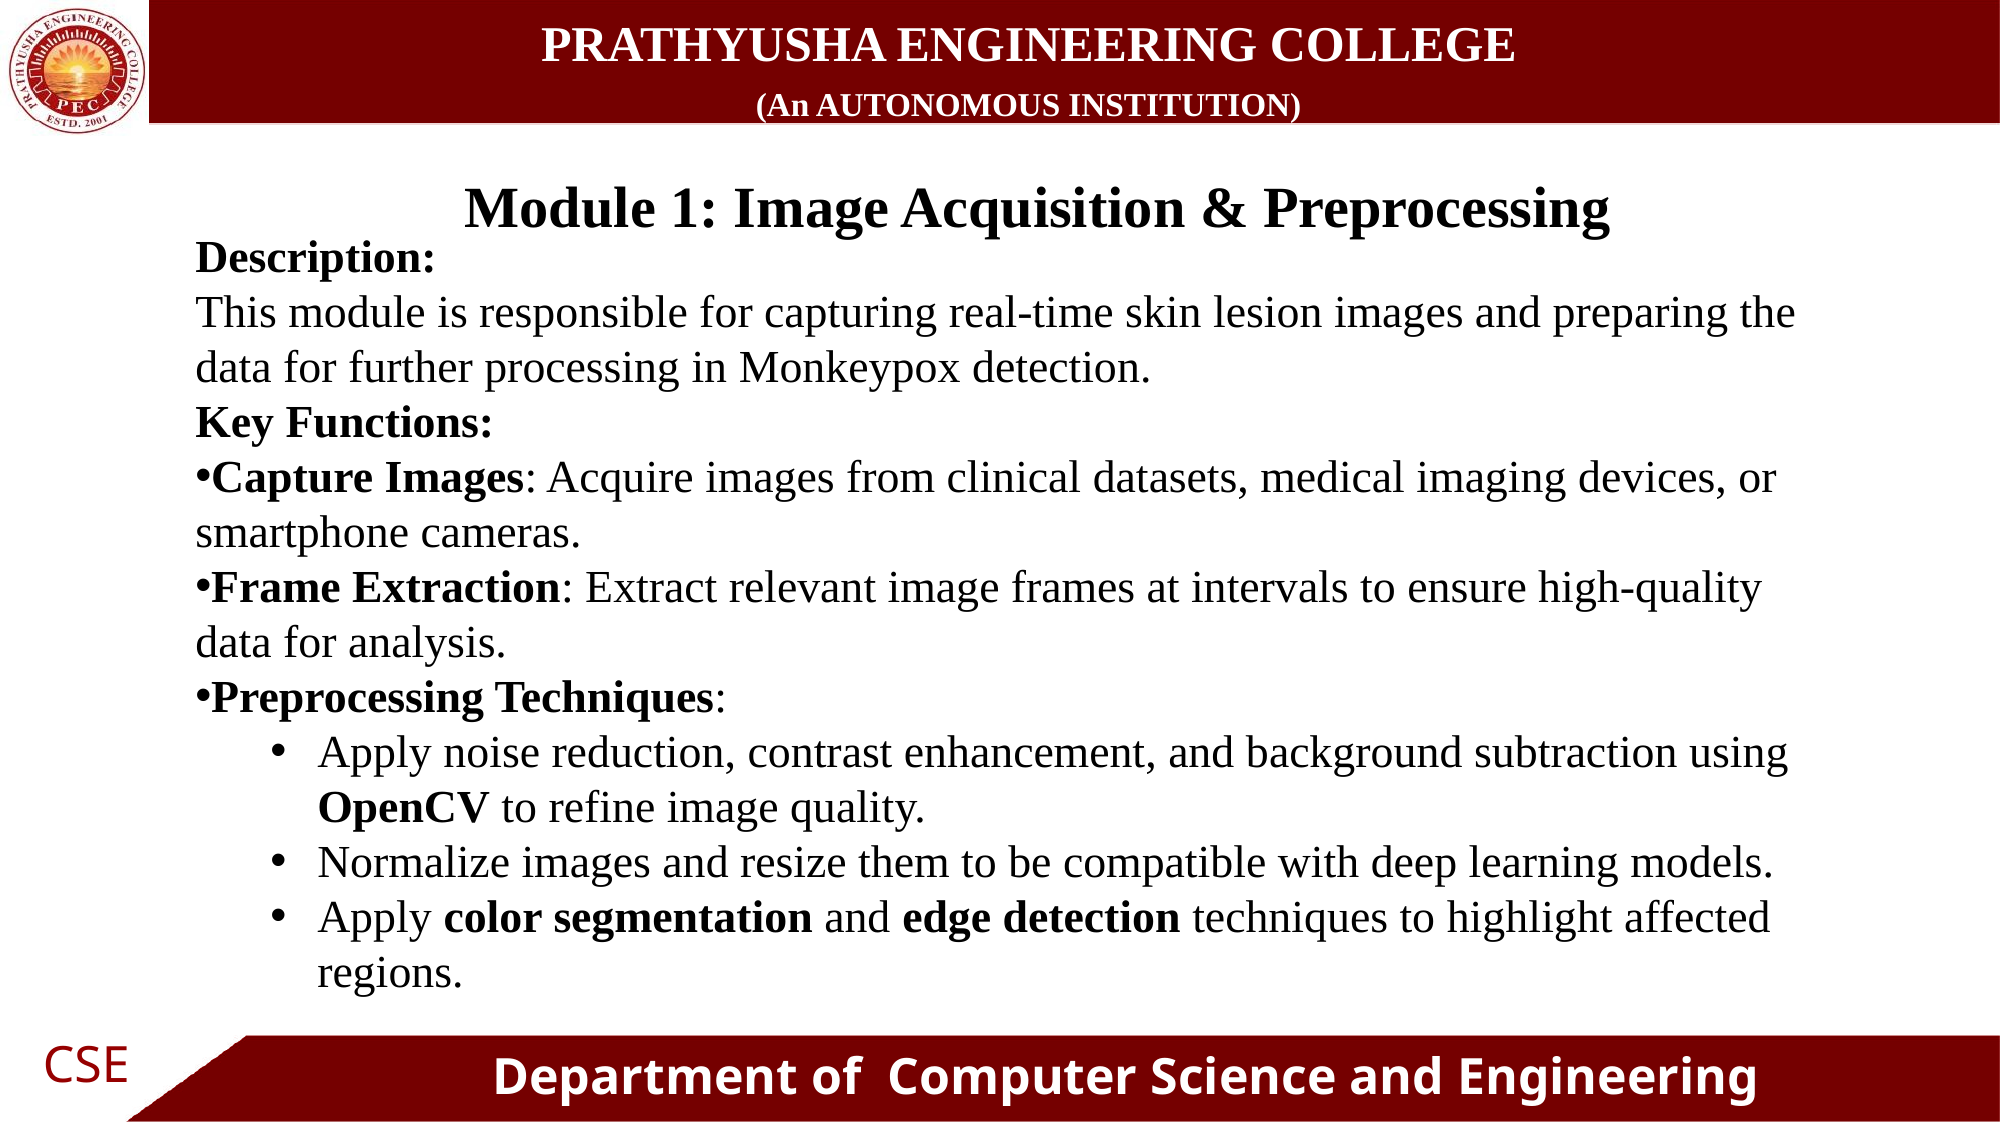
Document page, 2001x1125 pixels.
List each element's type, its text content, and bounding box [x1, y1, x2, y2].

text_box Description: This module is responsible for capturing real-time skin lesion images and preparing the data for further processing in Monkeypox detection. Key Functions: Capture Images: Acquire images from clinical datasets, medical imaging devices, or smartphone cameras. Frame Extraction: Extract relevant image frames at intervals to ensure high-quality data for analysis. Preprocessing Techniques: Apply noise reduction, contrast enhancement, and background subtraction using OpenCV to refine image quality. Normalize images and resize them to be compatible with deep learning models. Apply color segmentation and edge detection techniques to highlight affected regions. [180, 219, 1863, 1005]
text_box CSE [12, 1024, 161, 1100]
picture [124, 1035, 2000, 1122]
picture [0, 0, 2000, 136]
text_box Module 1: Image Acquisition & Preprocessing [449, 137, 1758, 219]
